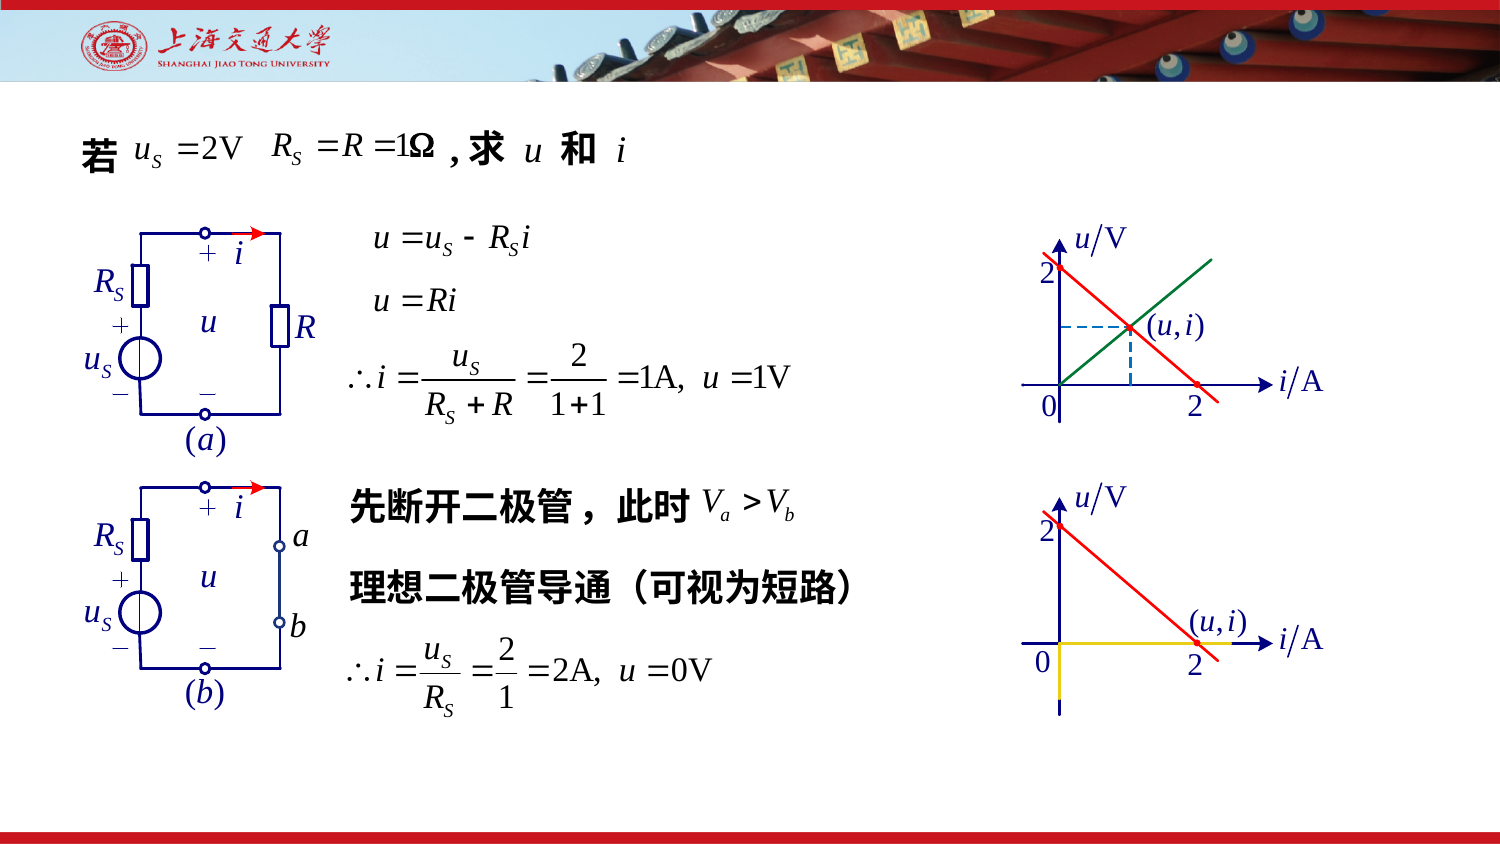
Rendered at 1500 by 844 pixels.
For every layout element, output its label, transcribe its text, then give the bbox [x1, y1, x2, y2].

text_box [66, 110, 657, 182]
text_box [343, 627, 719, 725]
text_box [563, 468, 802, 532]
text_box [56, 216, 346, 729]
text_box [274, 523, 316, 647]
text_box 理想二极管导通（可视为短路） [346, 550, 893, 617]
picture [0, 0, 1500, 82]
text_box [1009, 472, 1337, 721]
text_box 先断开二极管 [346, 468, 691, 536]
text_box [345, 333, 798, 432]
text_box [1009, 213, 1337, 462]
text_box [368, 213, 537, 320]
